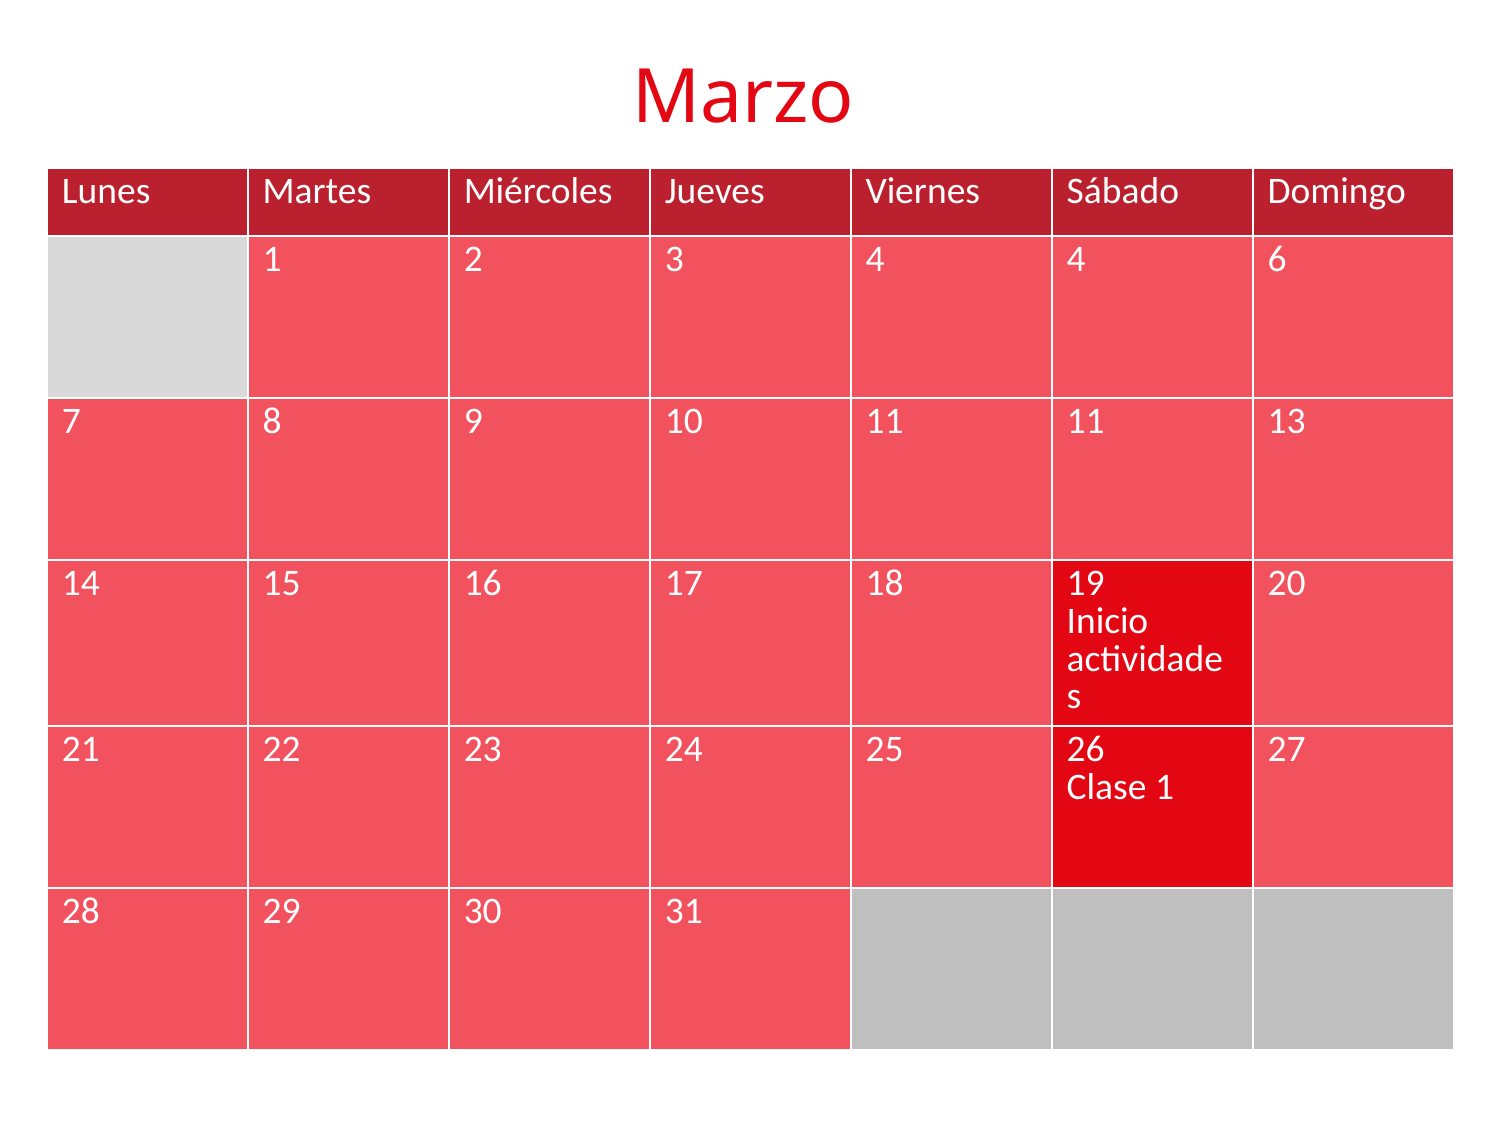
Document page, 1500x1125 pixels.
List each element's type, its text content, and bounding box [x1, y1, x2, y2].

table_cell 9 [450, 399, 649, 559]
table_header Miércoles [450, 169, 649, 235]
table_header Sábado [1053, 169, 1252, 235]
table_cell 11 [852, 399, 1051, 559]
table_cell 4 [1053, 237, 1252, 397]
table_header Domingo [1254, 169, 1453, 235]
table_cell 16 [450, 561, 649, 725]
table_cell 2 [450, 237, 649, 397]
table_cell 15 [249, 561, 448, 725]
table_cell 22 [249, 727, 448, 887]
table_cell 14 [48, 561, 247, 725]
table_cell 1 [249, 237, 448, 397]
table_cell 25 [852, 727, 1051, 887]
table_cell [1053, 889, 1252, 1049]
table_cell [852, 889, 1051, 1049]
text_box Marzo [617, 39, 869, 145]
table_cell 18 [852, 561, 1051, 725]
table_header Jueves [651, 169, 850, 235]
table_cell 10 [651, 399, 850, 559]
table_cell 17 [651, 561, 850, 725]
table_header Viernes [852, 169, 1051, 235]
table_cell 13 [1254, 399, 1453, 559]
table_cell 29 [249, 889, 448, 1049]
table_cell 19 Inicio actividades [1053, 561, 1252, 725]
table_cell 30 [450, 889, 649, 1049]
table_cell 21 [48, 727, 247, 887]
table_cell 20 [1254, 561, 1453, 725]
table_cell 4 [852, 237, 1051, 397]
table_cell 11 [1053, 399, 1252, 559]
table_cell 3 [651, 237, 850, 397]
table_header Lunes [48, 169, 247, 235]
table_cell 24 [651, 727, 850, 887]
table_cell 26 Clase 1 [1053, 727, 1252, 887]
table_cell [48, 237, 247, 397]
table_header Martes [249, 169, 448, 235]
table_cell 8 [249, 399, 448, 559]
table_cell 28 [48, 889, 247, 1049]
table_cell 31 [651, 889, 850, 1049]
table_cell 23 [450, 727, 649, 887]
table_cell 6 [1254, 237, 1453, 397]
table_cell 27 [1254, 727, 1453, 887]
table_cell [1254, 889, 1453, 1049]
table_cell 7 [48, 399, 247, 559]
